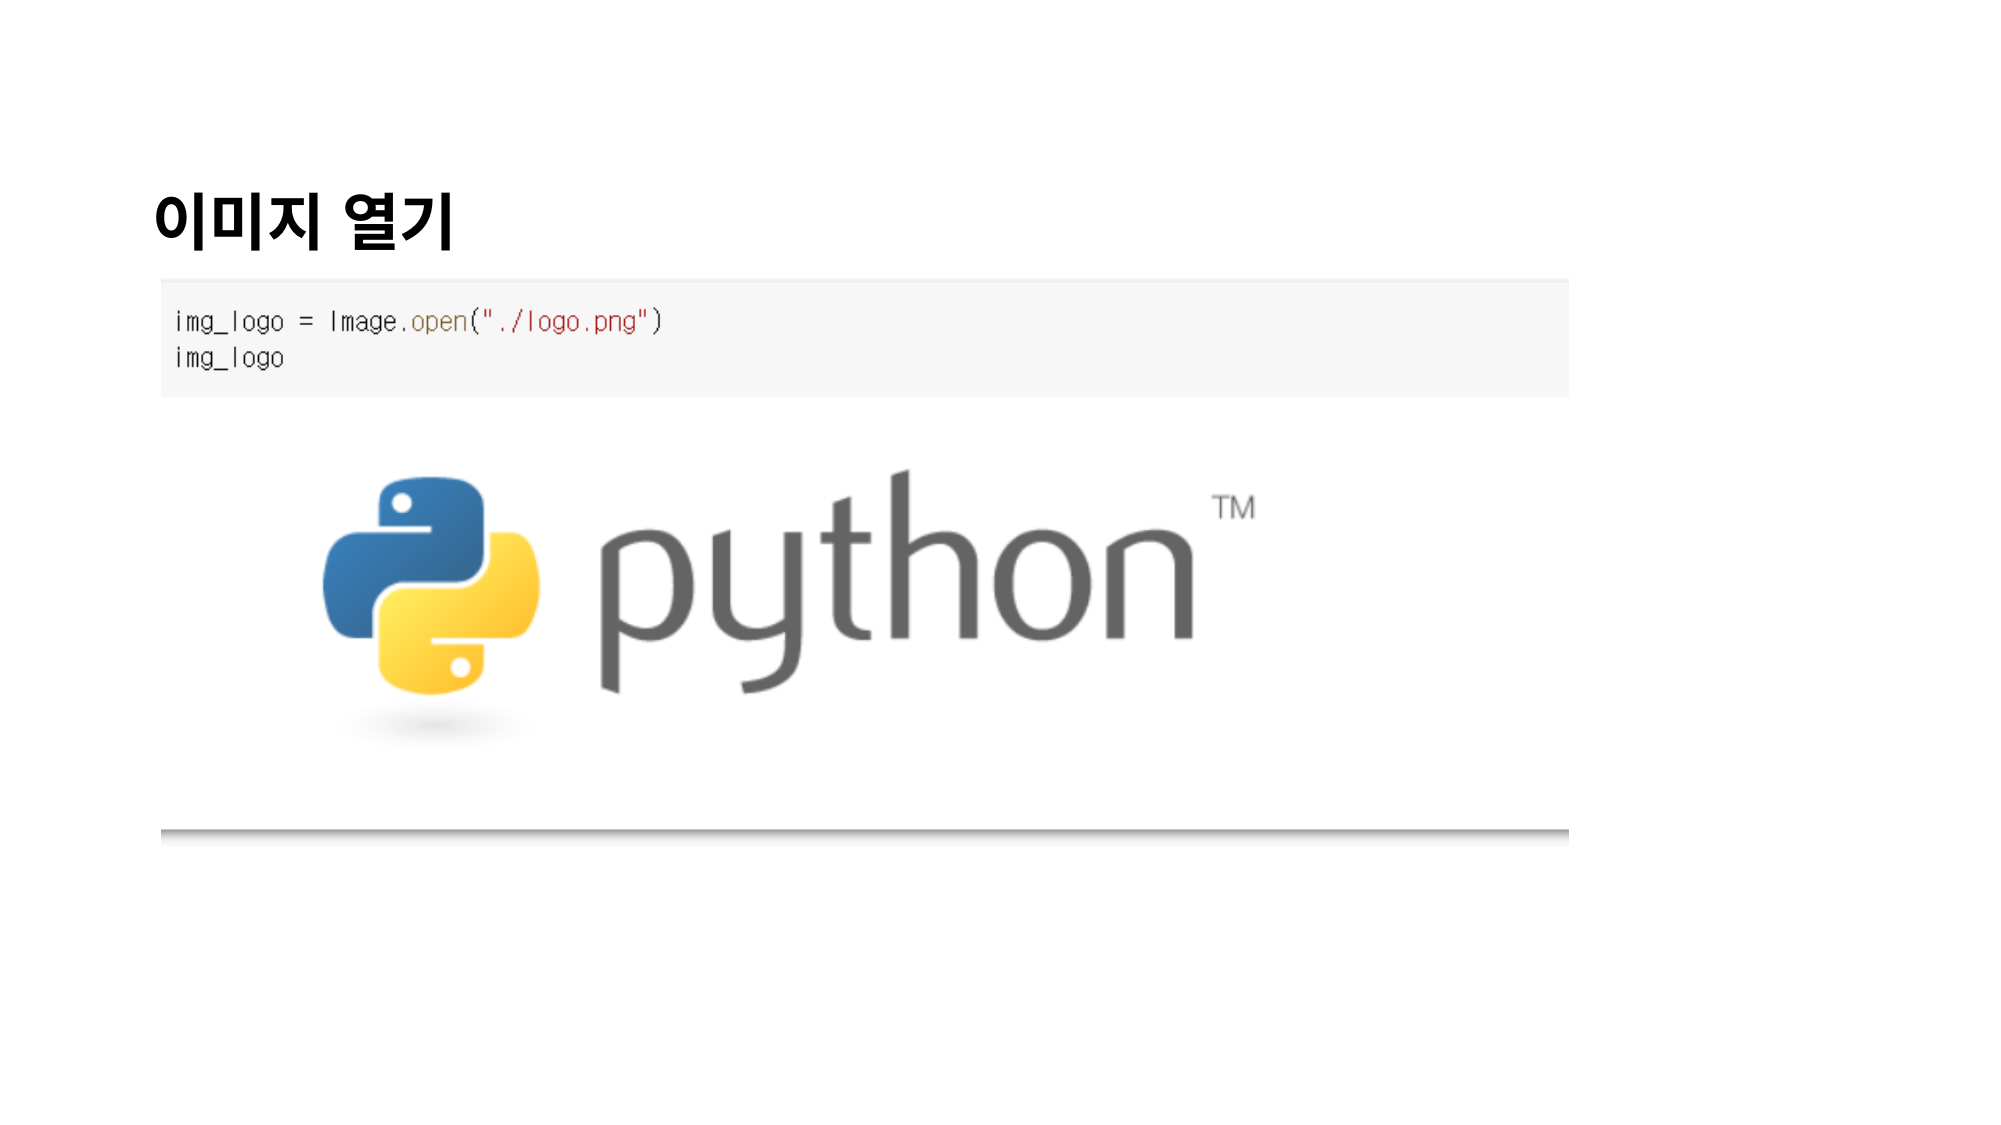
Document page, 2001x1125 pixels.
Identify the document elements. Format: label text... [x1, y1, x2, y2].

picture [161, 278, 1569, 847]
text_box 이미지 열기 [137, 157, 660, 293]
